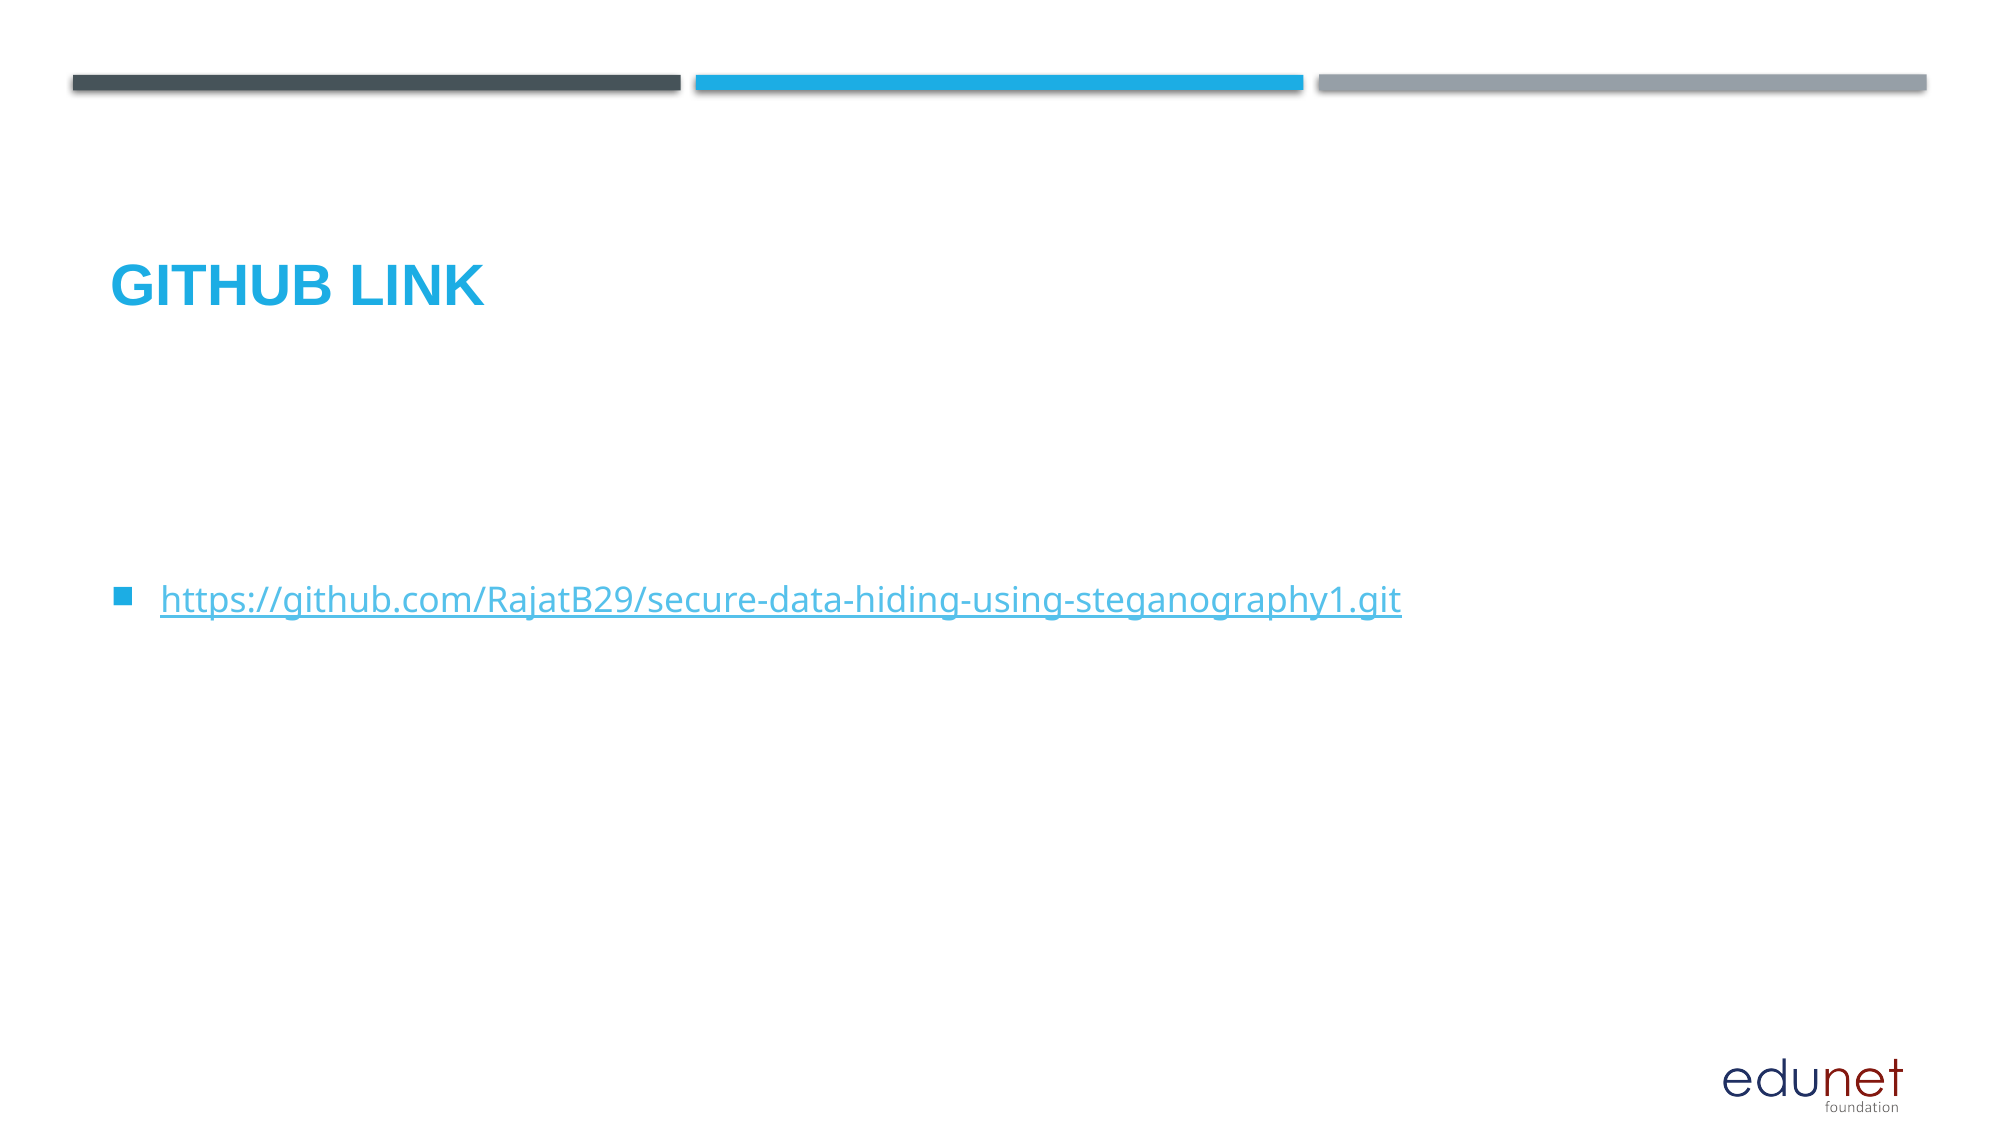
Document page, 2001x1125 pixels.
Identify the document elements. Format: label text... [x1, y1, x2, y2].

list https://github.com/RajatB29/secure-data-hiding-using-steganography1.git [95, 454, 1905, 744]
picture [1719, 1056, 1905, 1116]
title GitHub Link [95, 115, 1905, 325]
